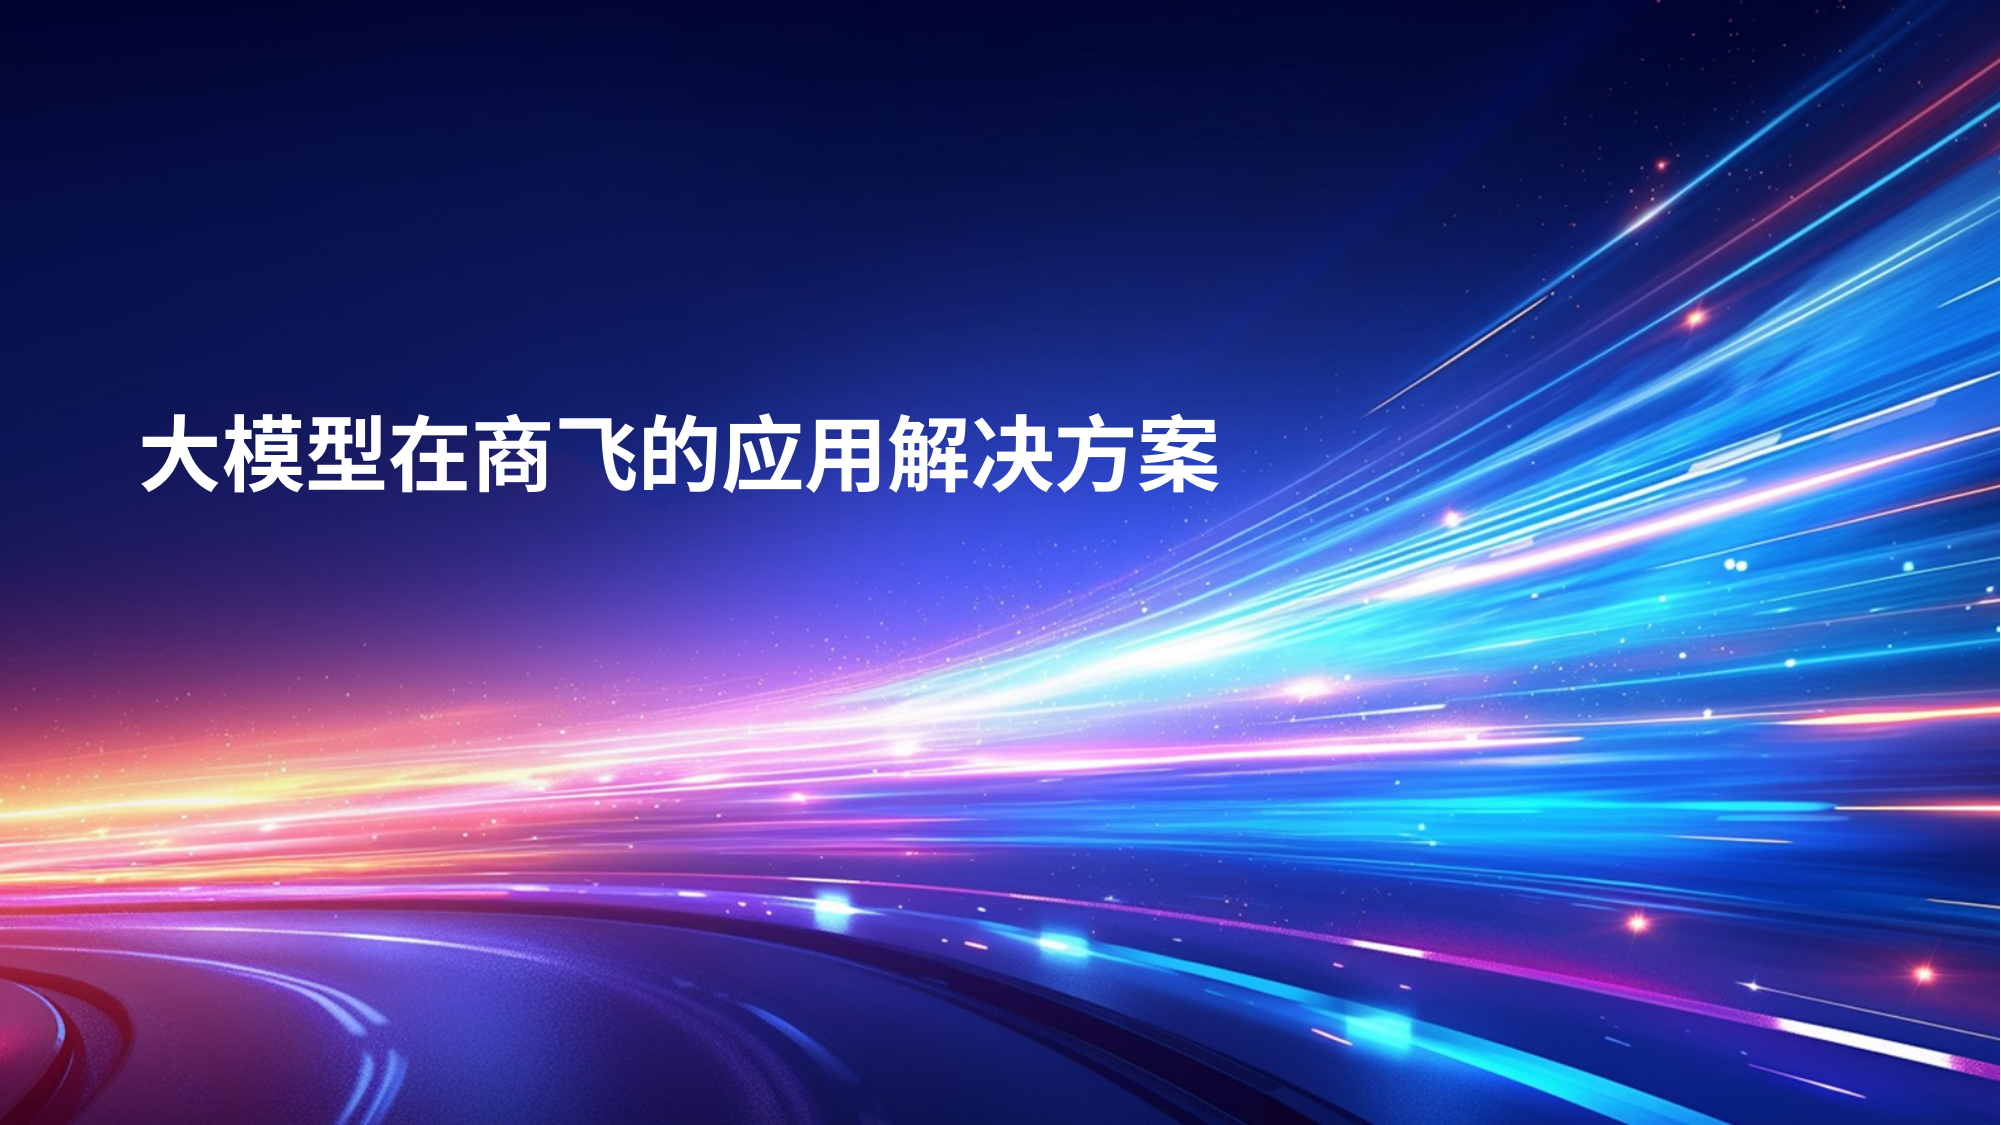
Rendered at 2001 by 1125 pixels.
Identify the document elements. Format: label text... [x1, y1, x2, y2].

title 大模型在商飞的应用解决方案 [123, 192, 1424, 510]
picture [0, 0, 2000, 1125]
